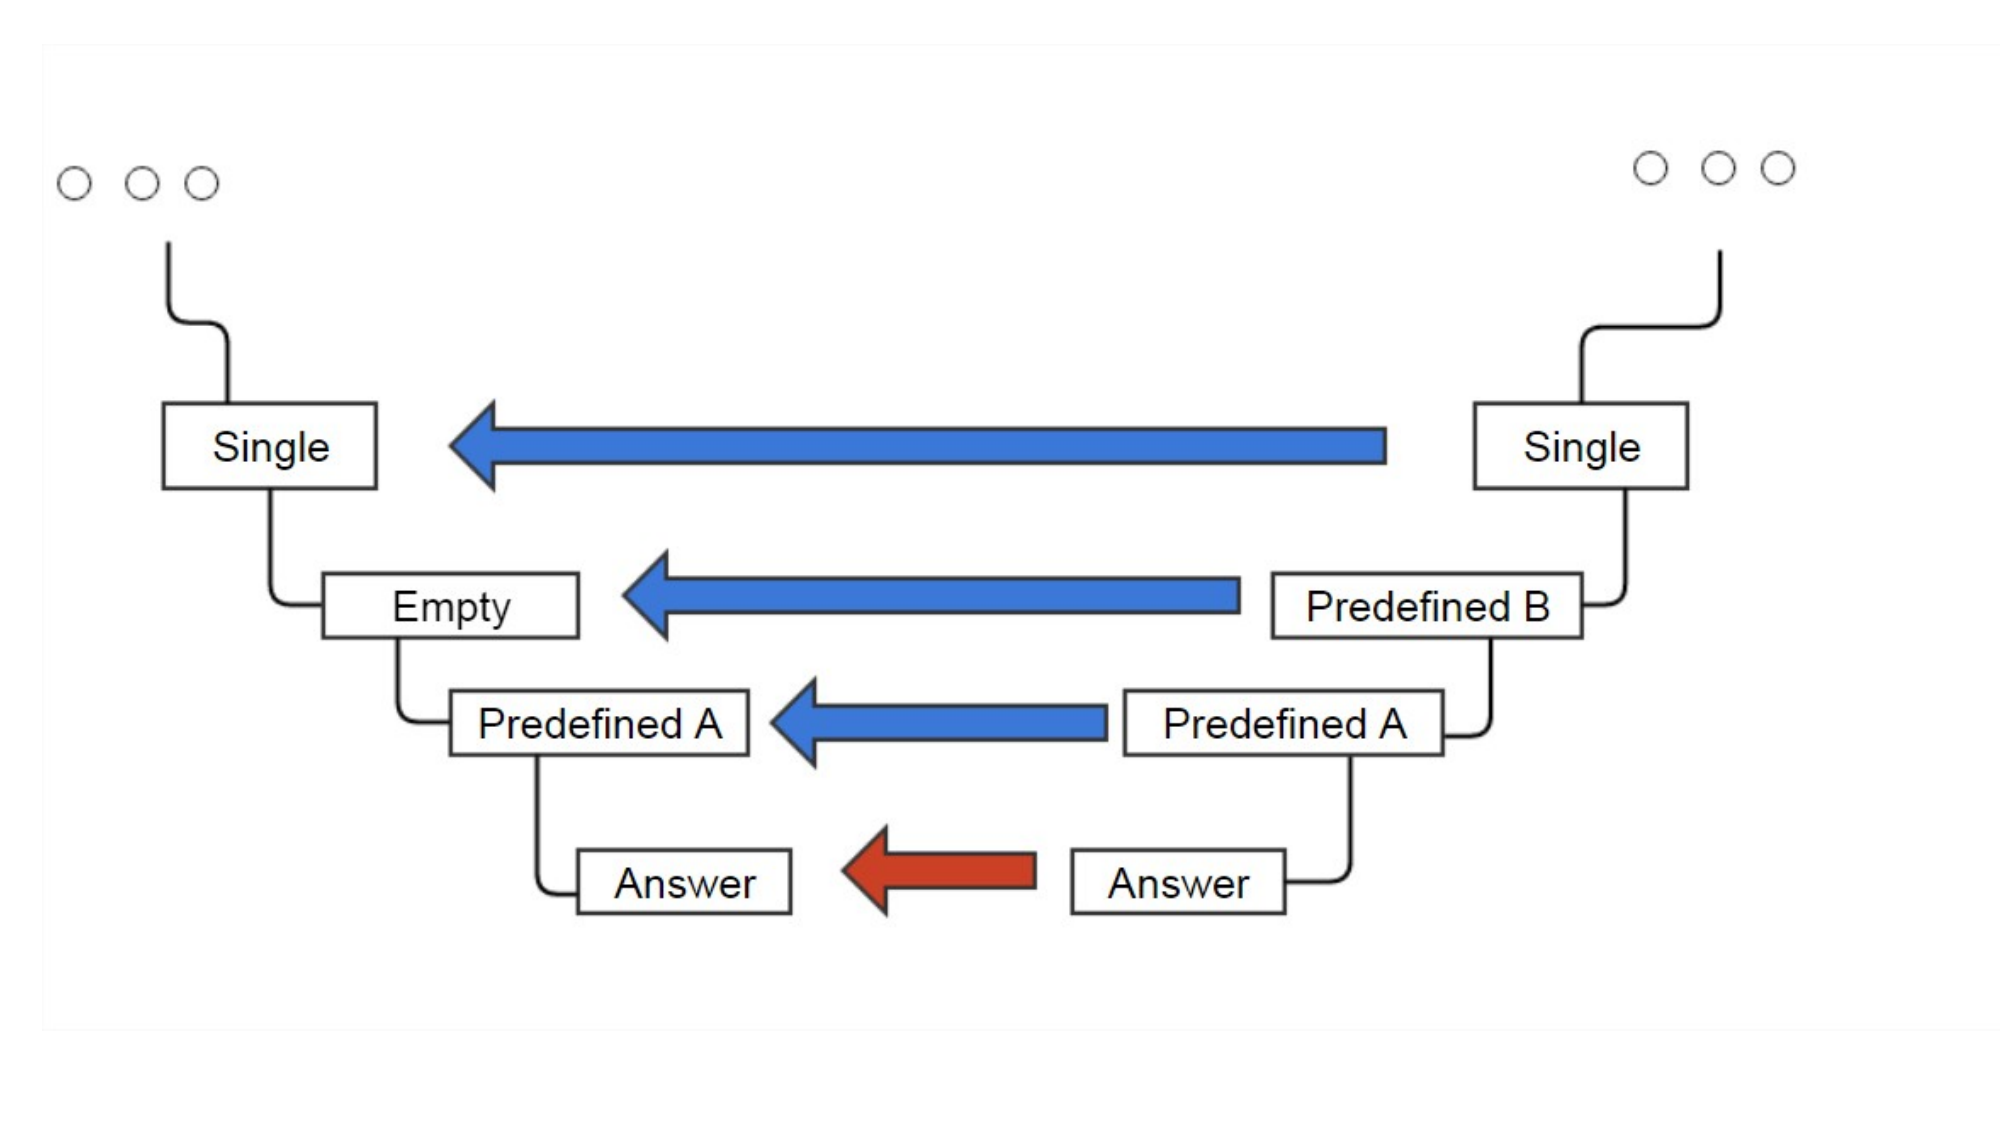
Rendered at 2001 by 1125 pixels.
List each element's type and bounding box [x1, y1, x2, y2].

picture [42, 44, 2000, 1031]
